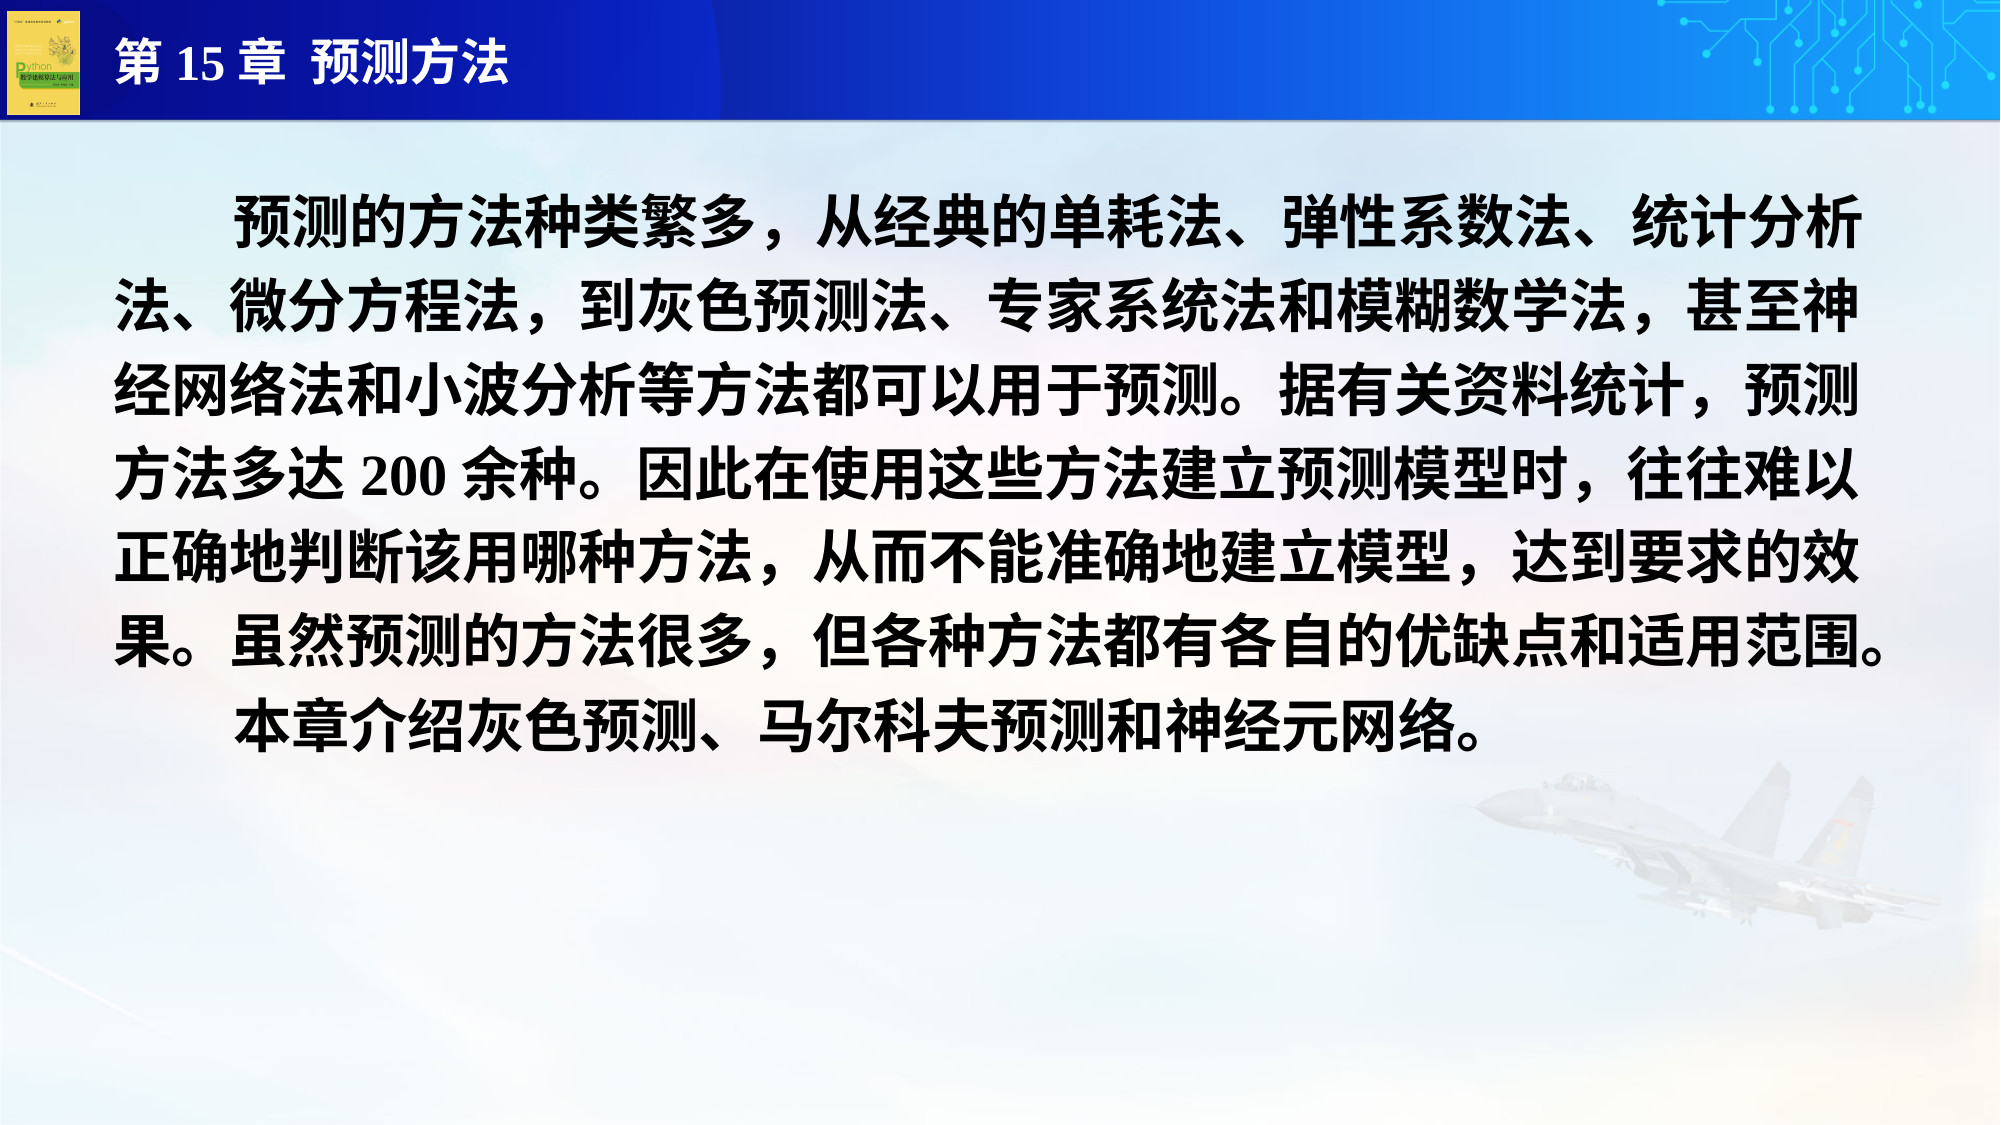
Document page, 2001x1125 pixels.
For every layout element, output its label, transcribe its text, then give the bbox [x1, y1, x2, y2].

picture [142, 46, 151, 51]
list 预测的方法种类繁多，从经典的单耗法、弹性系数法、统计分析法、微分方程法，到灰色预测法、专家系统法和模糊数学法，甚至神经网络法和小波分析等方法都可以用于预测。据有关资料统计，预测方法多达200余种。因此在使用这些方法建立预测模型时，往往难以正确地判断该用哪种方法，从而不能准确地建立模型，达到要求的效果。虽然预测的方法很多，但各种方法都有各自的优缺点和适用范围。 本章介绍灰色预测、马尔科夫预测和神经元网络。 [98, 163, 1902, 1032]
picture [0, 0, 2000, 1125]
